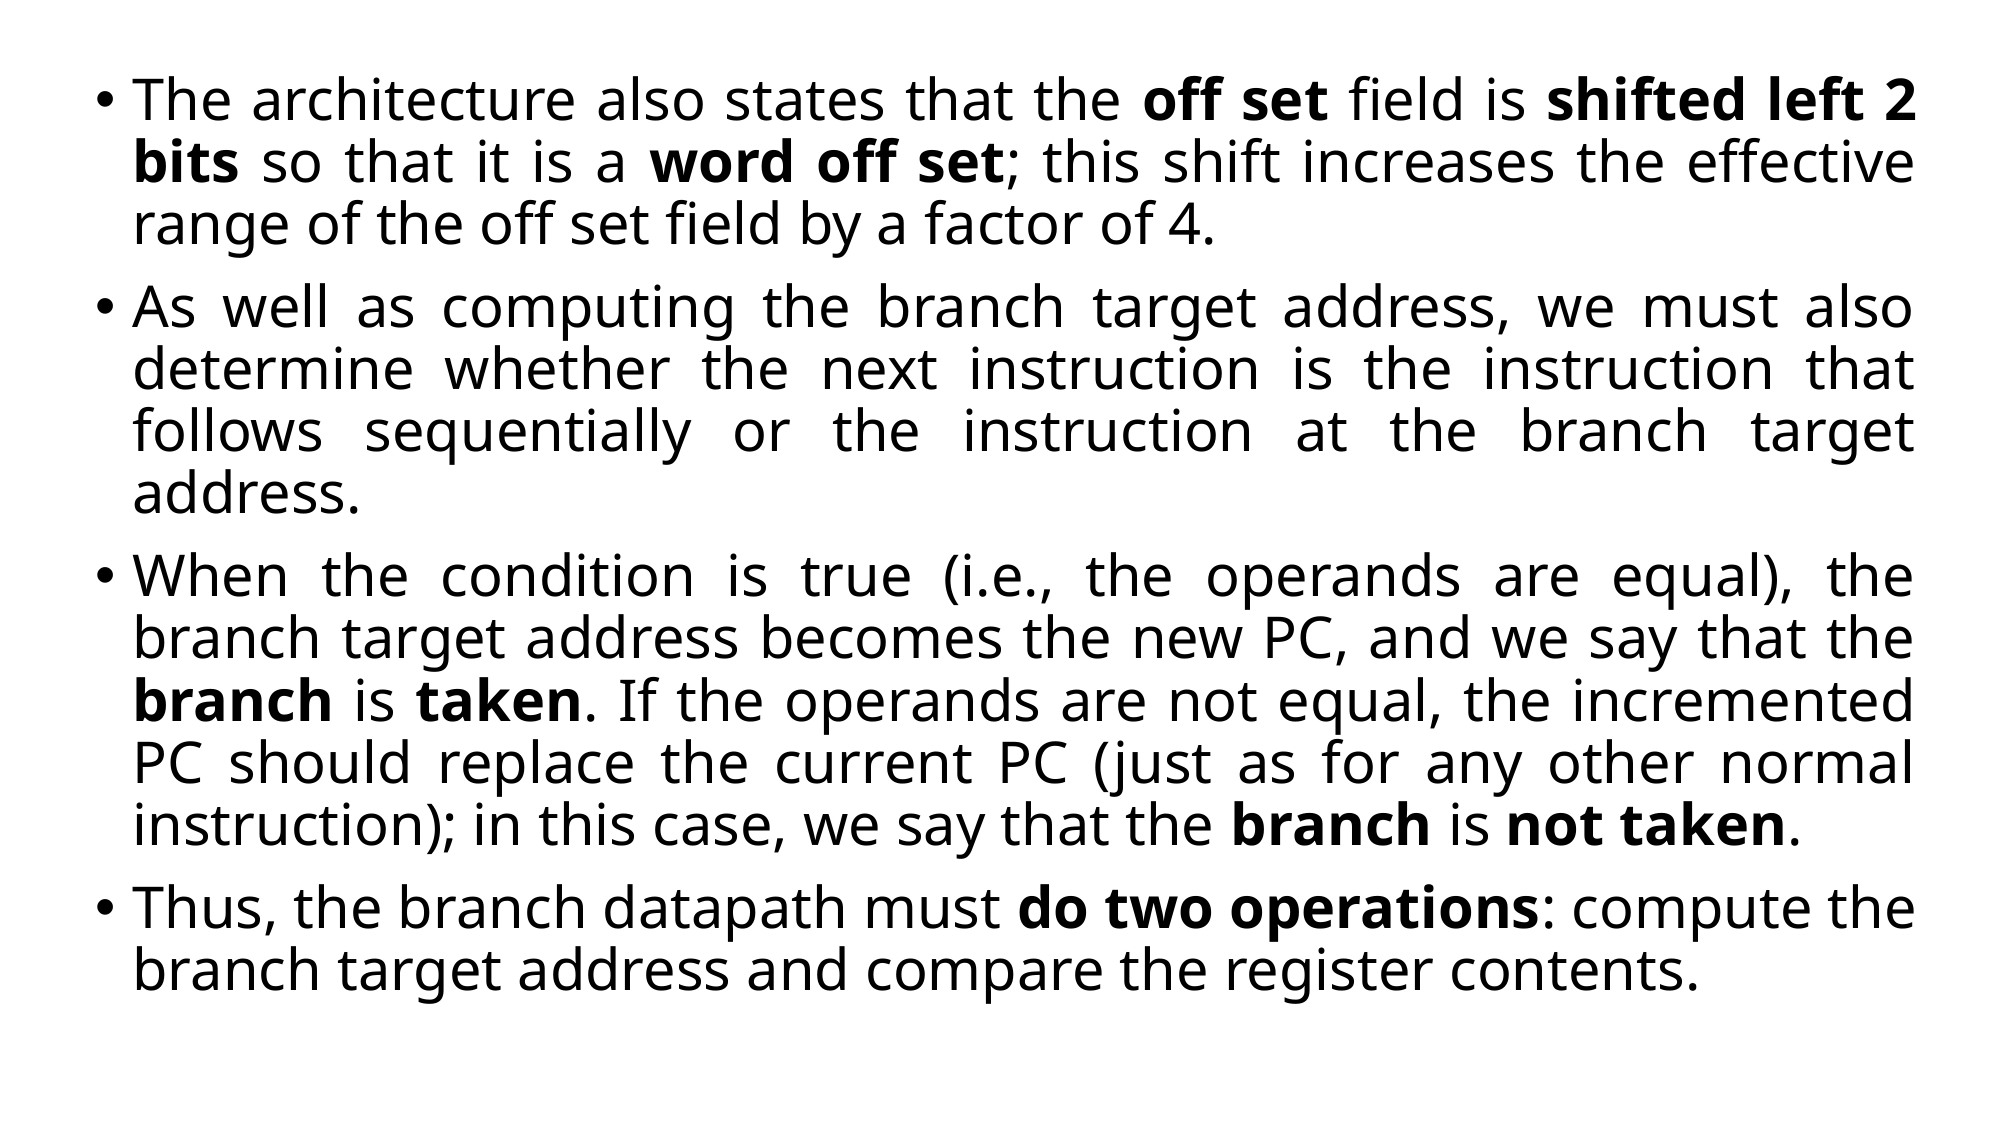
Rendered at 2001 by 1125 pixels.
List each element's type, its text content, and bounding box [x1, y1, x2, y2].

list The architecture also states that the off set field is shifted left 2 bits so that it is a word off set; this shift increases the effective range of the off set field by a factor of 4. As well as computing the branch target address, we must also determine whether the next instruction is the instruction that follows sequentially or the instruction at the branch target address. When the condition is true (i.e., the operands are equal), the branch target address becomes the new PC, and we say that the branch is taken. If the operands are not equal, the incremented PC should replace the current PC (just as for any other normal instruction); in this case, we say that the branch is not taken. Thus, the branch datapath must do two operations: compute the branch target address and compare the register contents. [80, 63, 1933, 1014]
